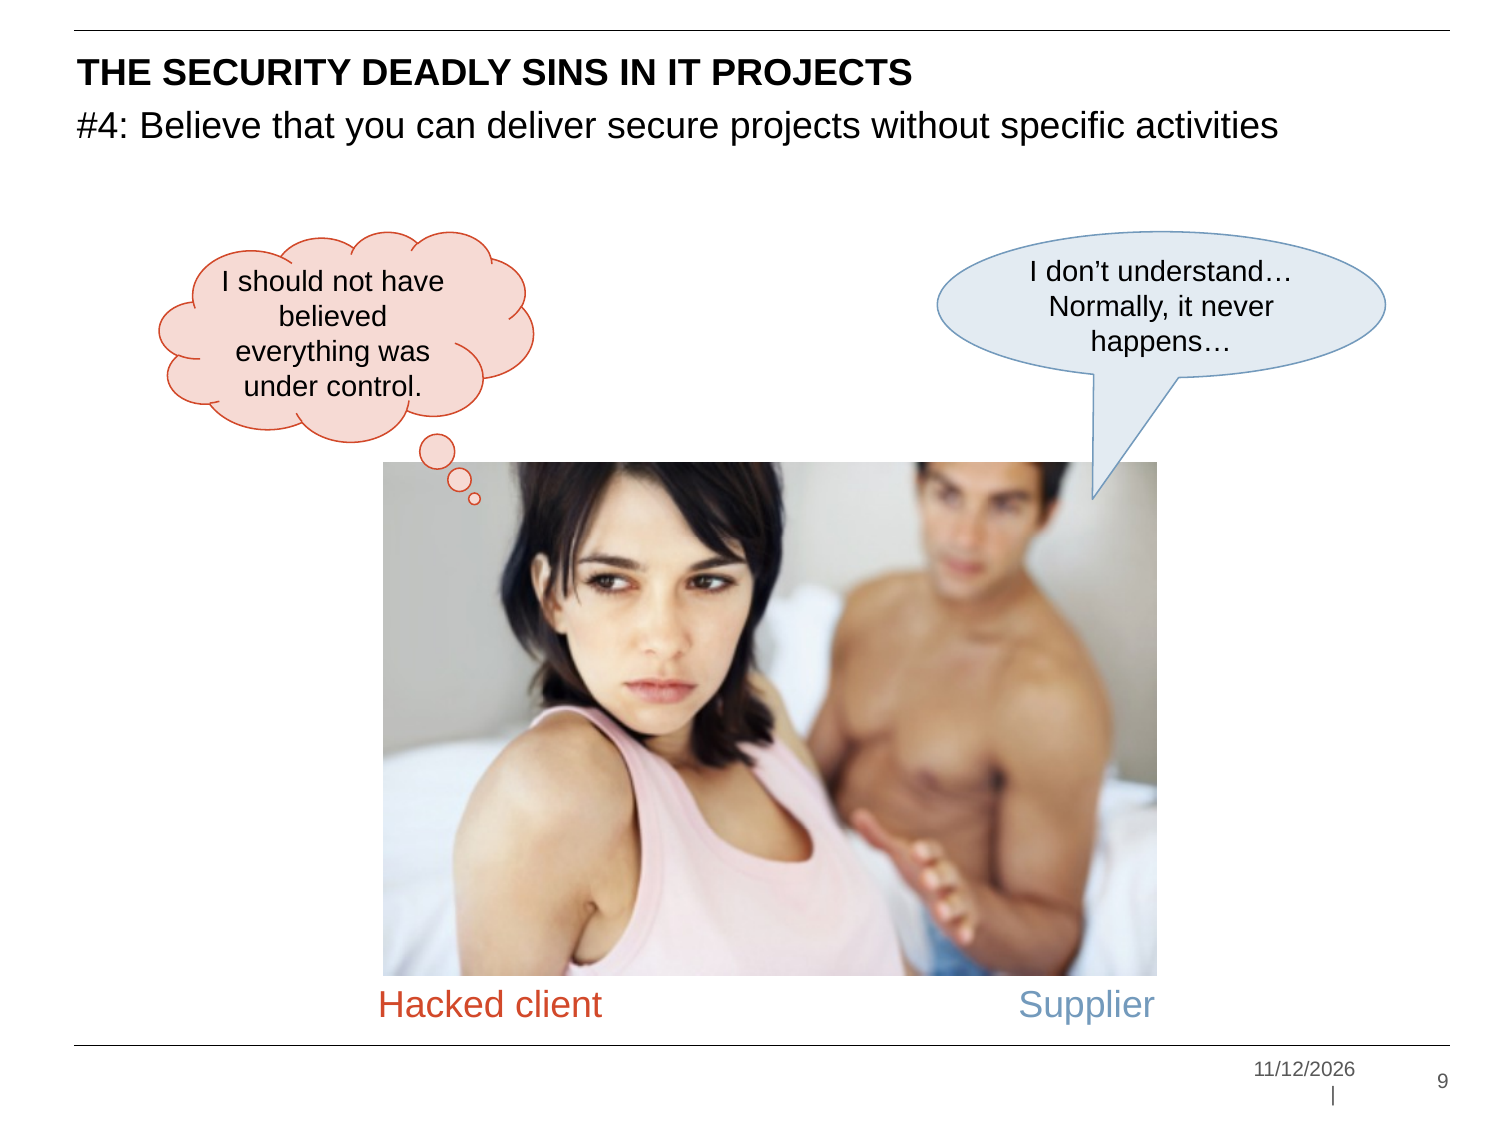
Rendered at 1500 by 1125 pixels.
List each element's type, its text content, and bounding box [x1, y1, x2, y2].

text_box Hacked client [371, 973, 666, 1033]
title The Security deadly sins IN IT projects [70, 44, 1447, 98]
text_box I don’t understand… Normally, it never happens… [937, 231, 1386, 461]
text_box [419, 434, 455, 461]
text_box Supplier [948, 973, 1162, 1033]
picture [383, 462, 1157, 976]
list #4: Believe that you can deliver secure projects without specific activities [70, 98, 1447, 151]
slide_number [1253, 1062, 1407, 1099]
slide_number 9 [1407, 1062, 1449, 1099]
text_box I should not have believed everything was under control. [159, 232, 534, 443]
